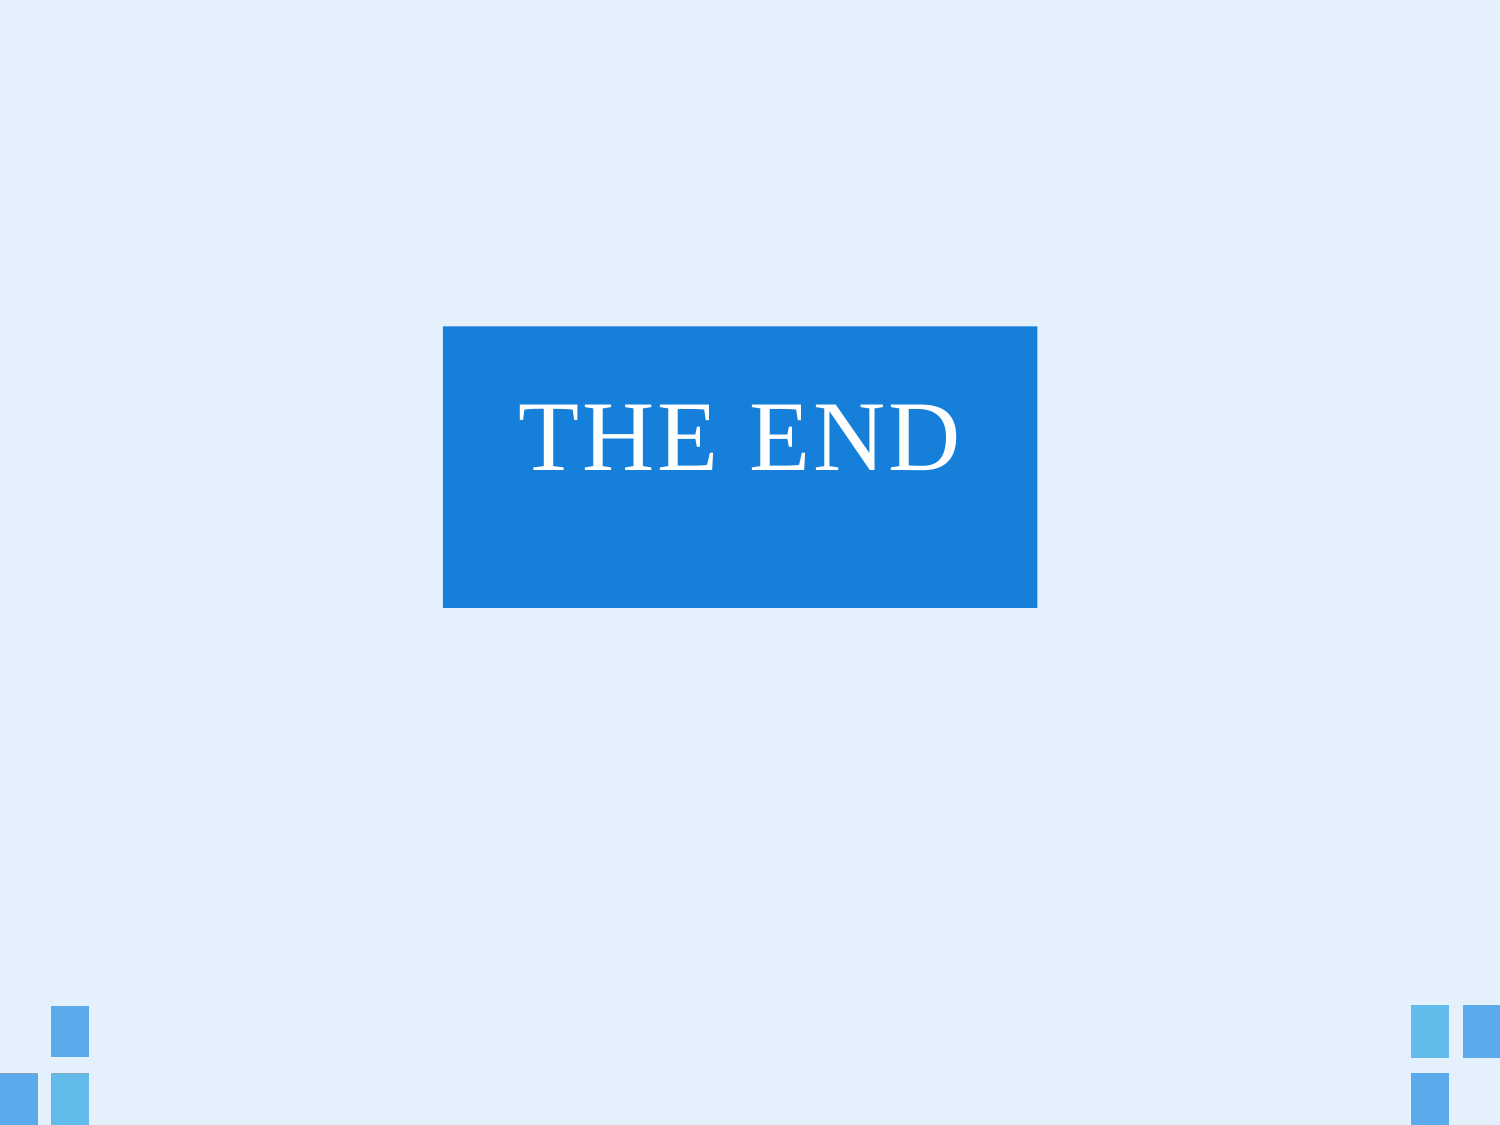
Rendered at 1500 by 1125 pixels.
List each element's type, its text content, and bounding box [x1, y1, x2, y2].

picture [0, 1006, 89, 1125]
list THE END [442, 326, 1038, 608]
picture [1411, 1005, 1500, 1125]
